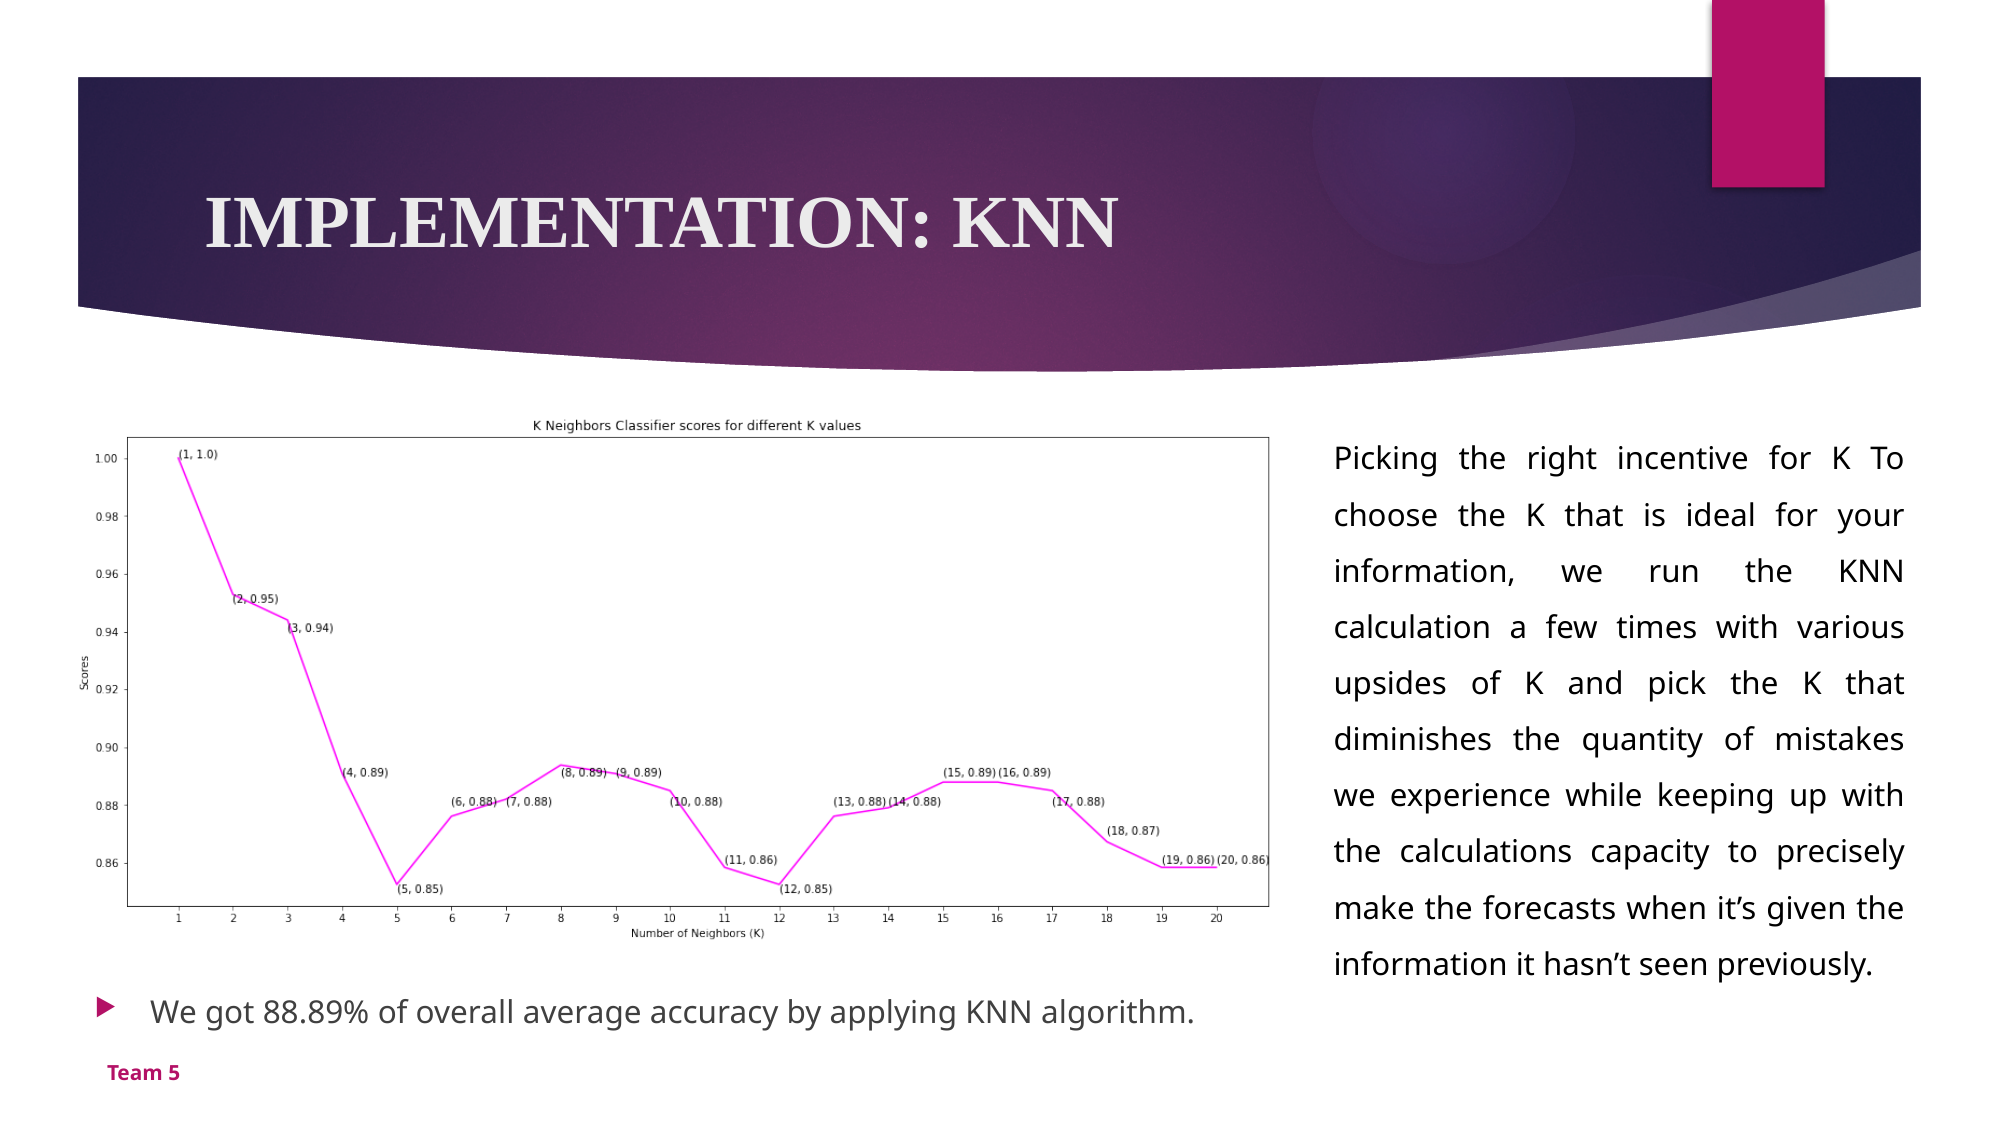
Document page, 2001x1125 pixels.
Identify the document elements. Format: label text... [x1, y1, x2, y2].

text_box Picking the right incentive for K To choose the K that is ideal for your information, we run the KNN calculation a few times with various upsides of K and pick the K that diminishes the quantity of mistakes we experience while keeping up with the calculations capacity to precisely make the forecasts when it’s given the information it hasn’t seen previously. [1318, 412, 1921, 1027]
list We got 88.89% of overall average accuracy by applying KNN algorithm. [79, 965, 1283, 1049]
picture [72, 412, 1276, 947]
footer Team 5 [92, 1048, 726, 1099]
title IMPLEMENTATION: KNN [189, 159, 1627, 276]
